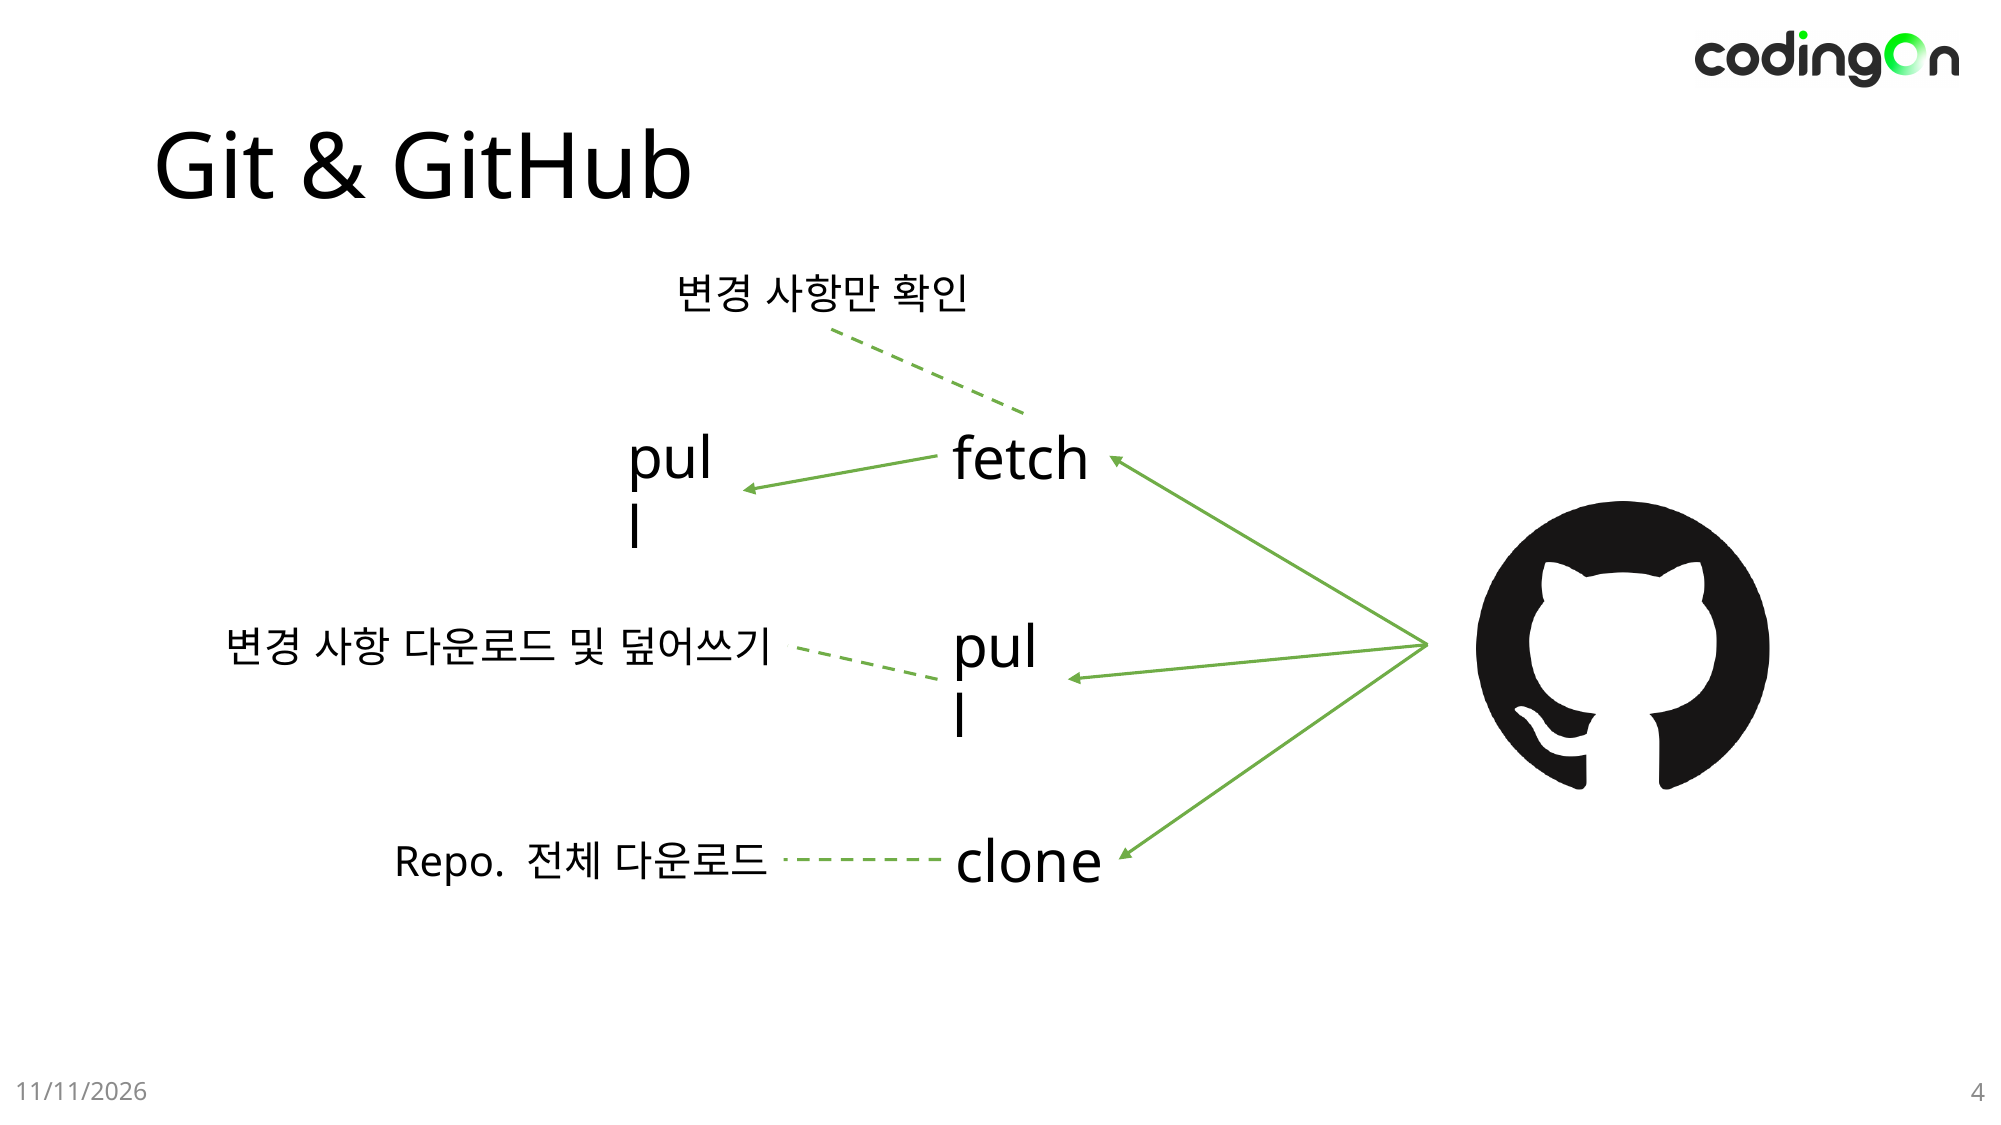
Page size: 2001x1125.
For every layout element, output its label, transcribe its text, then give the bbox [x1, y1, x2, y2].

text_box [1109, 456, 1428, 645]
title Git & GitHub [137, 59, 1863, 278]
slide_number 4 [1550, 1063, 2000, 1124]
text_box pull [612, 413, 743, 568]
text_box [823, 326, 1024, 414]
picture [1427, 449, 1818, 840]
slide_number 12-15(Sun) [0, 1062, 450, 1123]
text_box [1118, 645, 1428, 861]
text_box 변경 사항 다운로드 및 덮어쓰기 [210, 613, 788, 679]
text_box clone [940, 817, 1119, 902]
text_box Repo. 전체 다운로드 [378, 827, 784, 893]
text_box pull [937, 601, 1068, 757]
text_box 변경 사항만 확인 [662, 261, 985, 326]
text_box fetch [937, 413, 1110, 499]
picture [1695, 30, 1959, 88]
